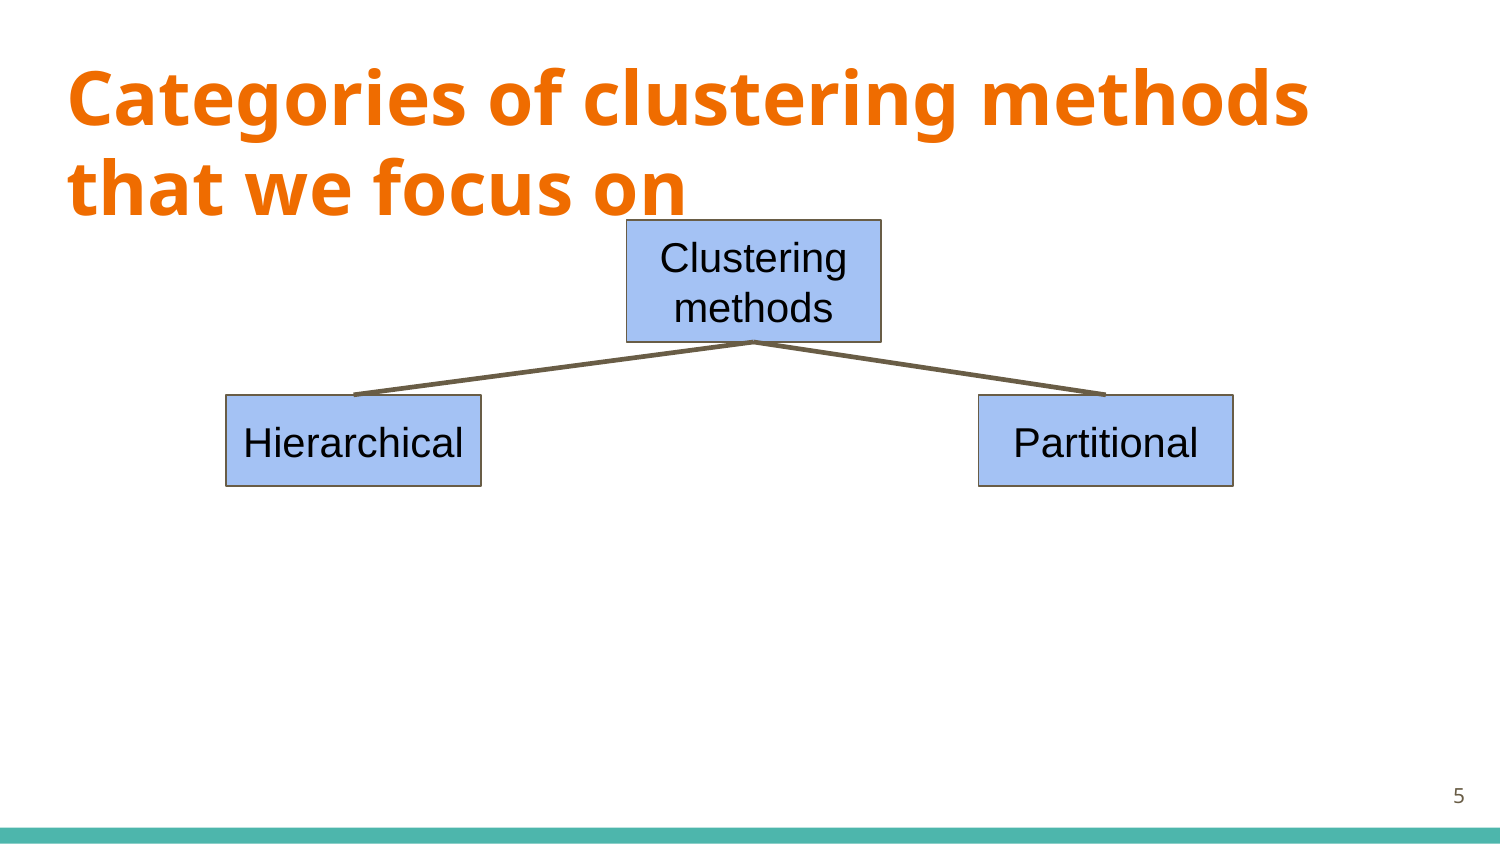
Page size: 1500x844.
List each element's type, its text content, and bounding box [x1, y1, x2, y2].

text_box Hierarchical [226, 394, 481, 486]
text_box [753, 341, 1106, 395]
text_box Clustering methods [626, 219, 881, 340]
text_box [353, 341, 752, 395]
slide_number ‹#› [1389, 764, 1480, 830]
title Categories of clustering methods that we focus on [51, 35, 1449, 152]
text_box Partitional [978, 394, 1234, 486]
